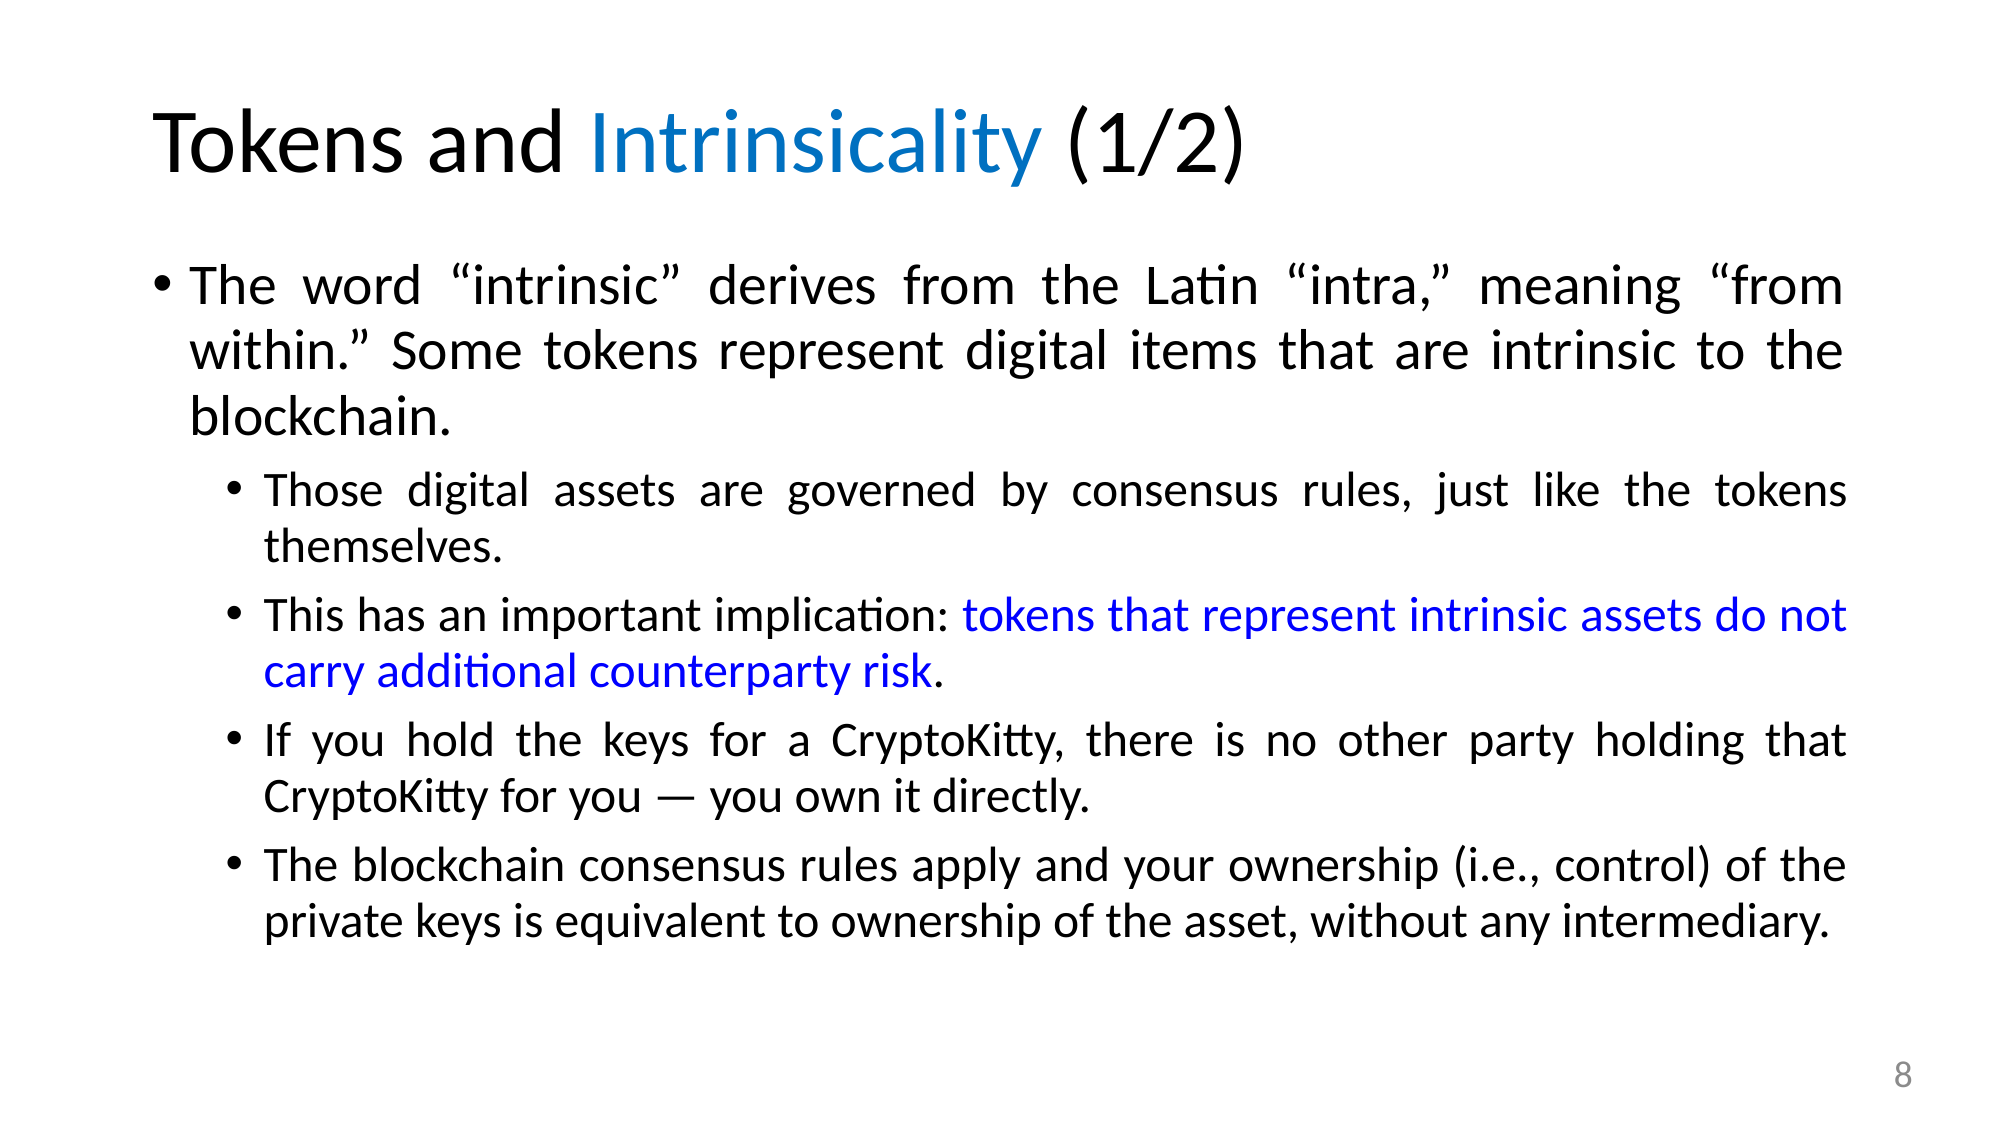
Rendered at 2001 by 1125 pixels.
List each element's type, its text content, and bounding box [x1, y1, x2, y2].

list The word “intrinsic” derives from the Latin “intra,” meaning “from within.” Some tokens represent digital items that are intrinsic to the blockchain. Those digital assets are governed by consensus rules, just like the tokens themselves. This has an important implication: tokens that represent intrinsic assets do not carry additional counterparty risk. If you hold the keys for a CryptoKitty, there is no other party holding that CryptoKitty for you — you own it directly. The blockchain consensus rules apply and your ownership (i.e., control) of the private keys is equivalent to ownership of the asset, without any intermediary. [137, 244, 1863, 1014]
slide_number 8 [1477, 1042, 1928, 1103]
title Tokens and Intrinsicality (1/2) [137, 59, 1863, 227]
